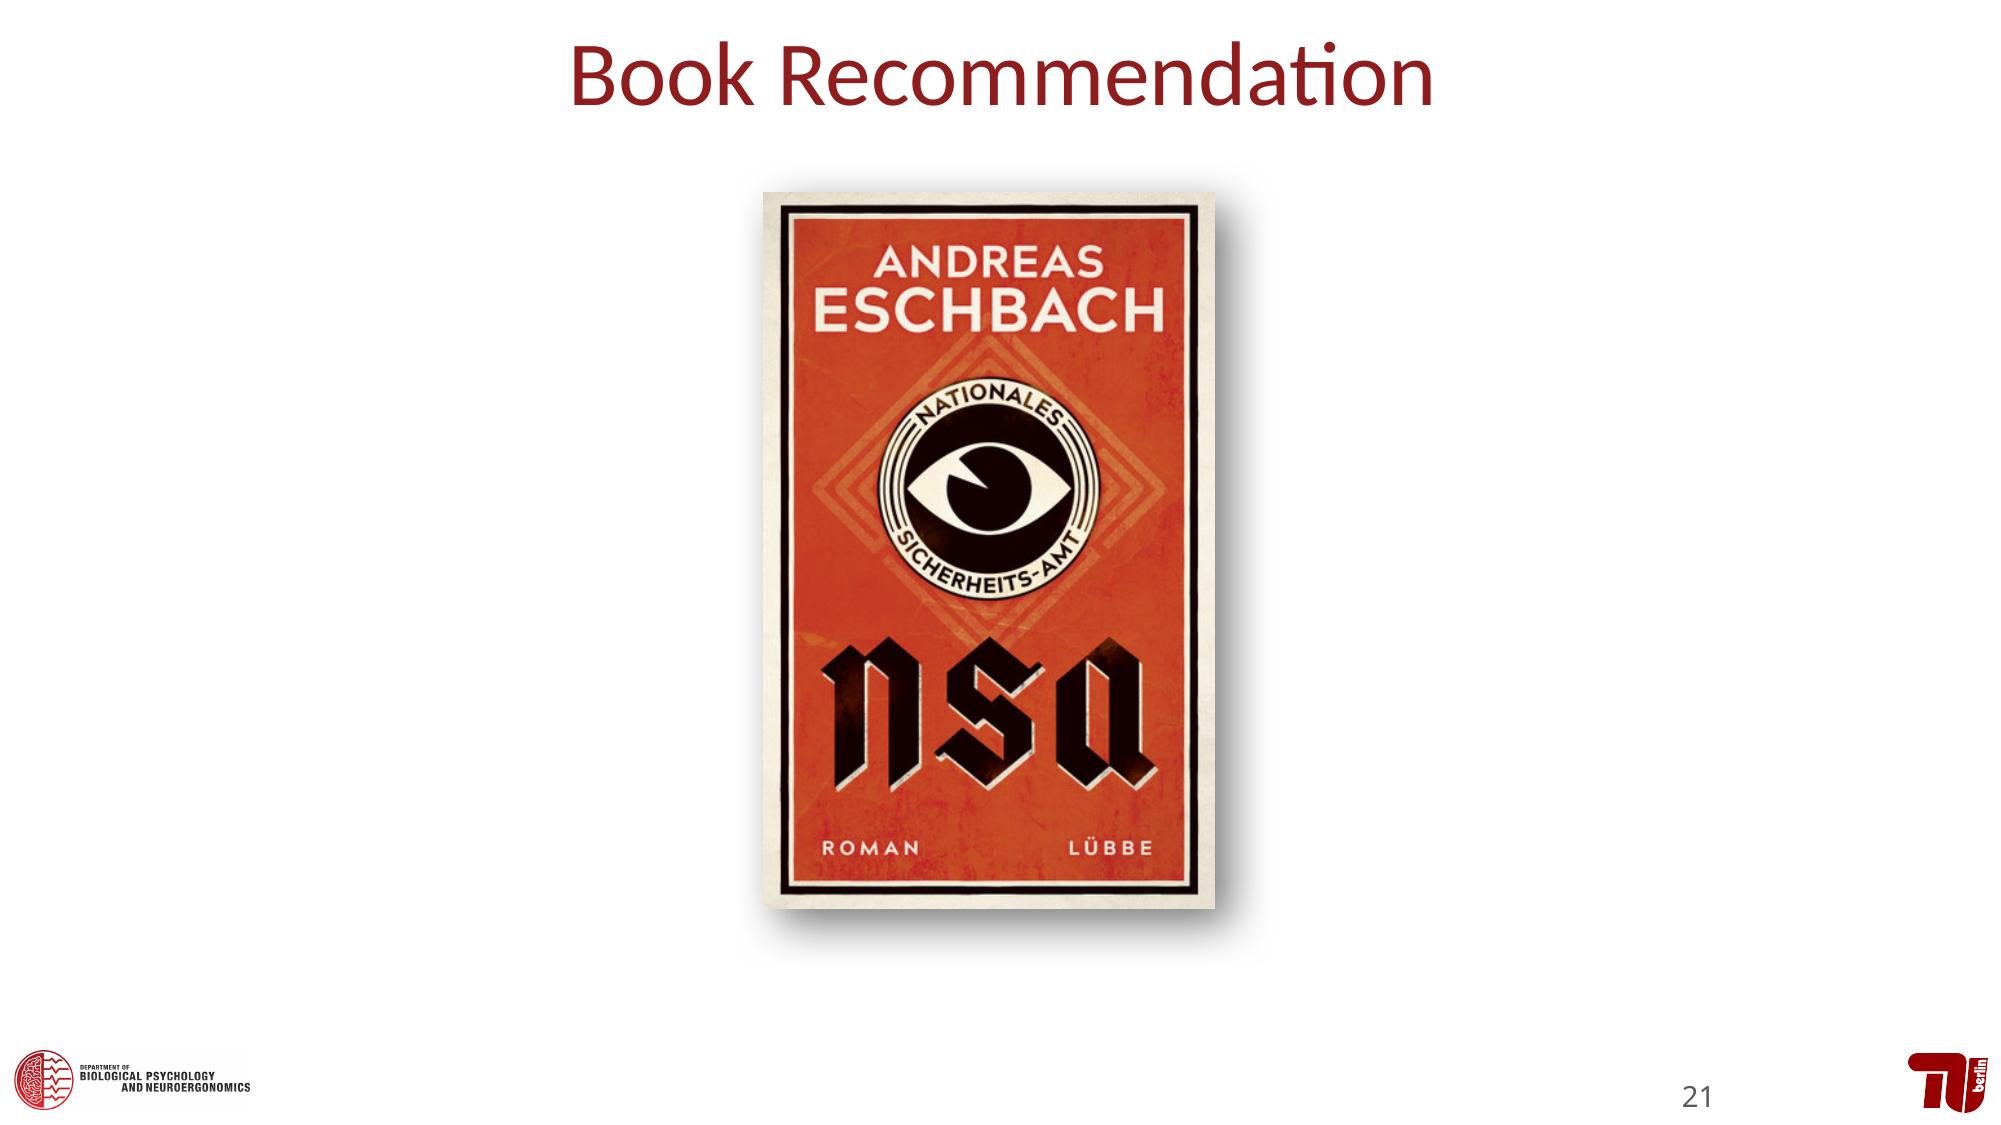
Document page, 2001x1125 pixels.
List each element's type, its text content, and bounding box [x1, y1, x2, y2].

picture [1908, 1053, 1988, 1113]
picture [14, 1050, 250, 1110]
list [763, 191, 1215, 909]
title Book Recommendation [220, 0, 1787, 152]
